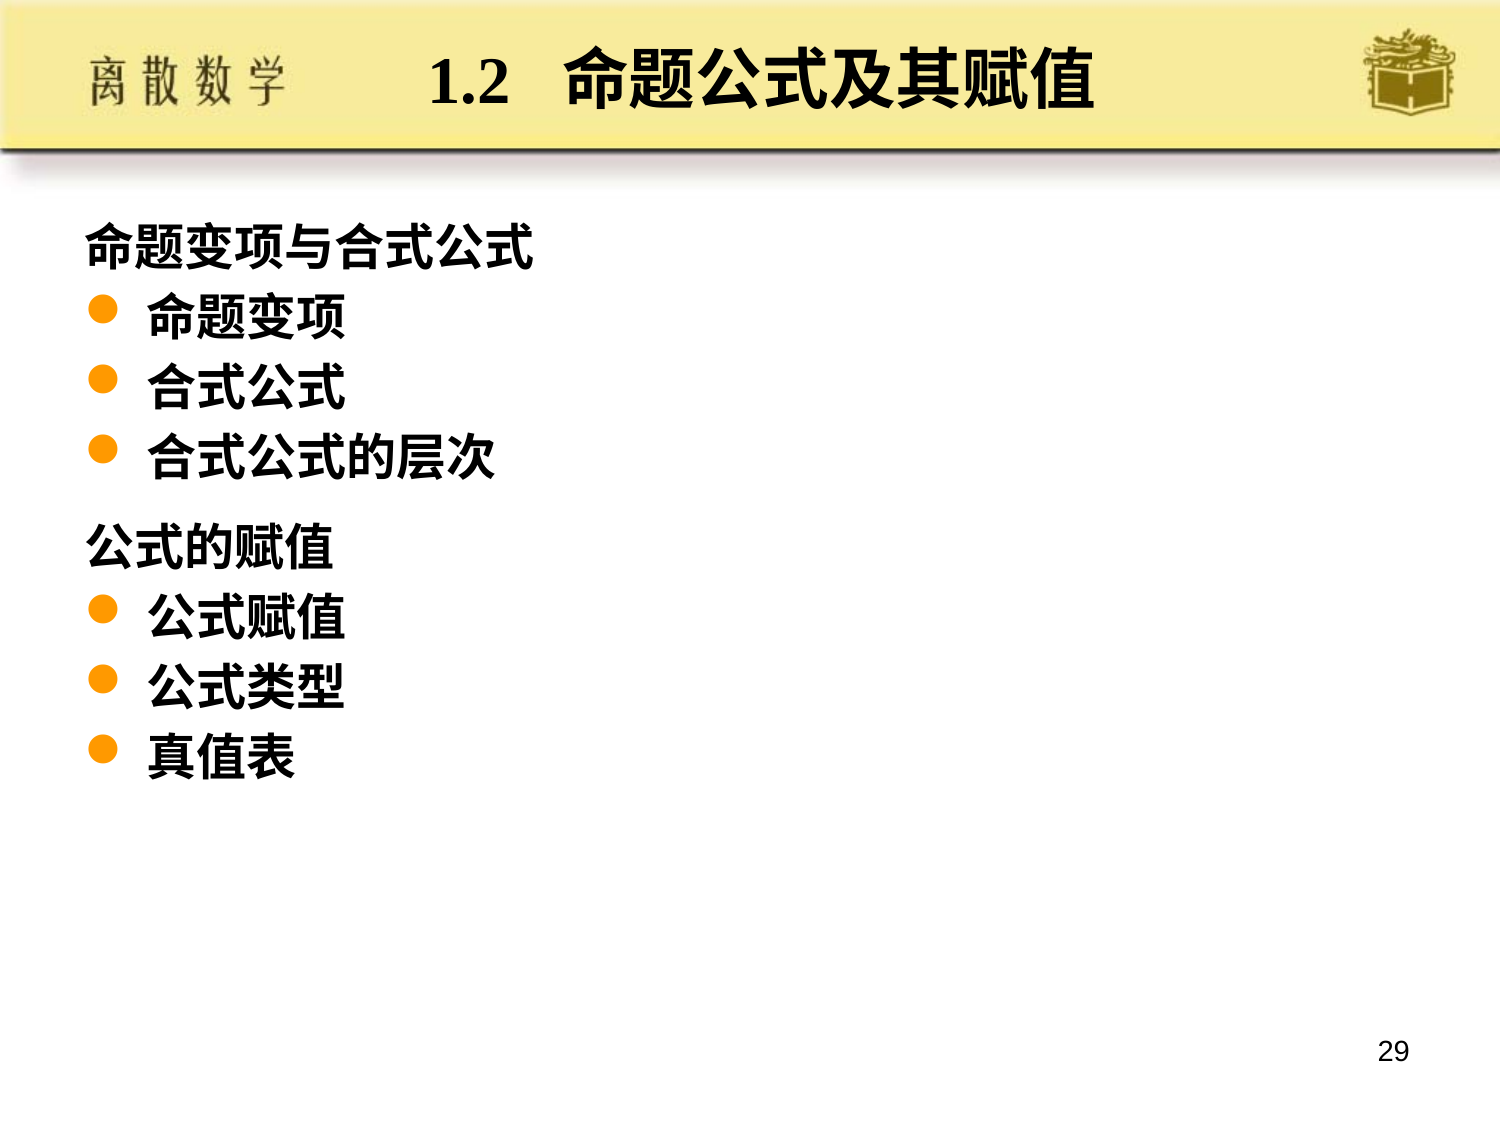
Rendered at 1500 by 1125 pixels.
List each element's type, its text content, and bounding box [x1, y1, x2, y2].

slide_number 29 [1074, 1024, 1426, 1103]
picture [0, 0, 1500, 1125]
title 1.2 命题公式及其赋值 [348, 42, 1176, 112]
list 命题变项与合式公式 命题变项 合式公式 合式公式的层次 公式的赋值 公式赋值 公式类型 真值表 [69, 207, 1495, 951]
